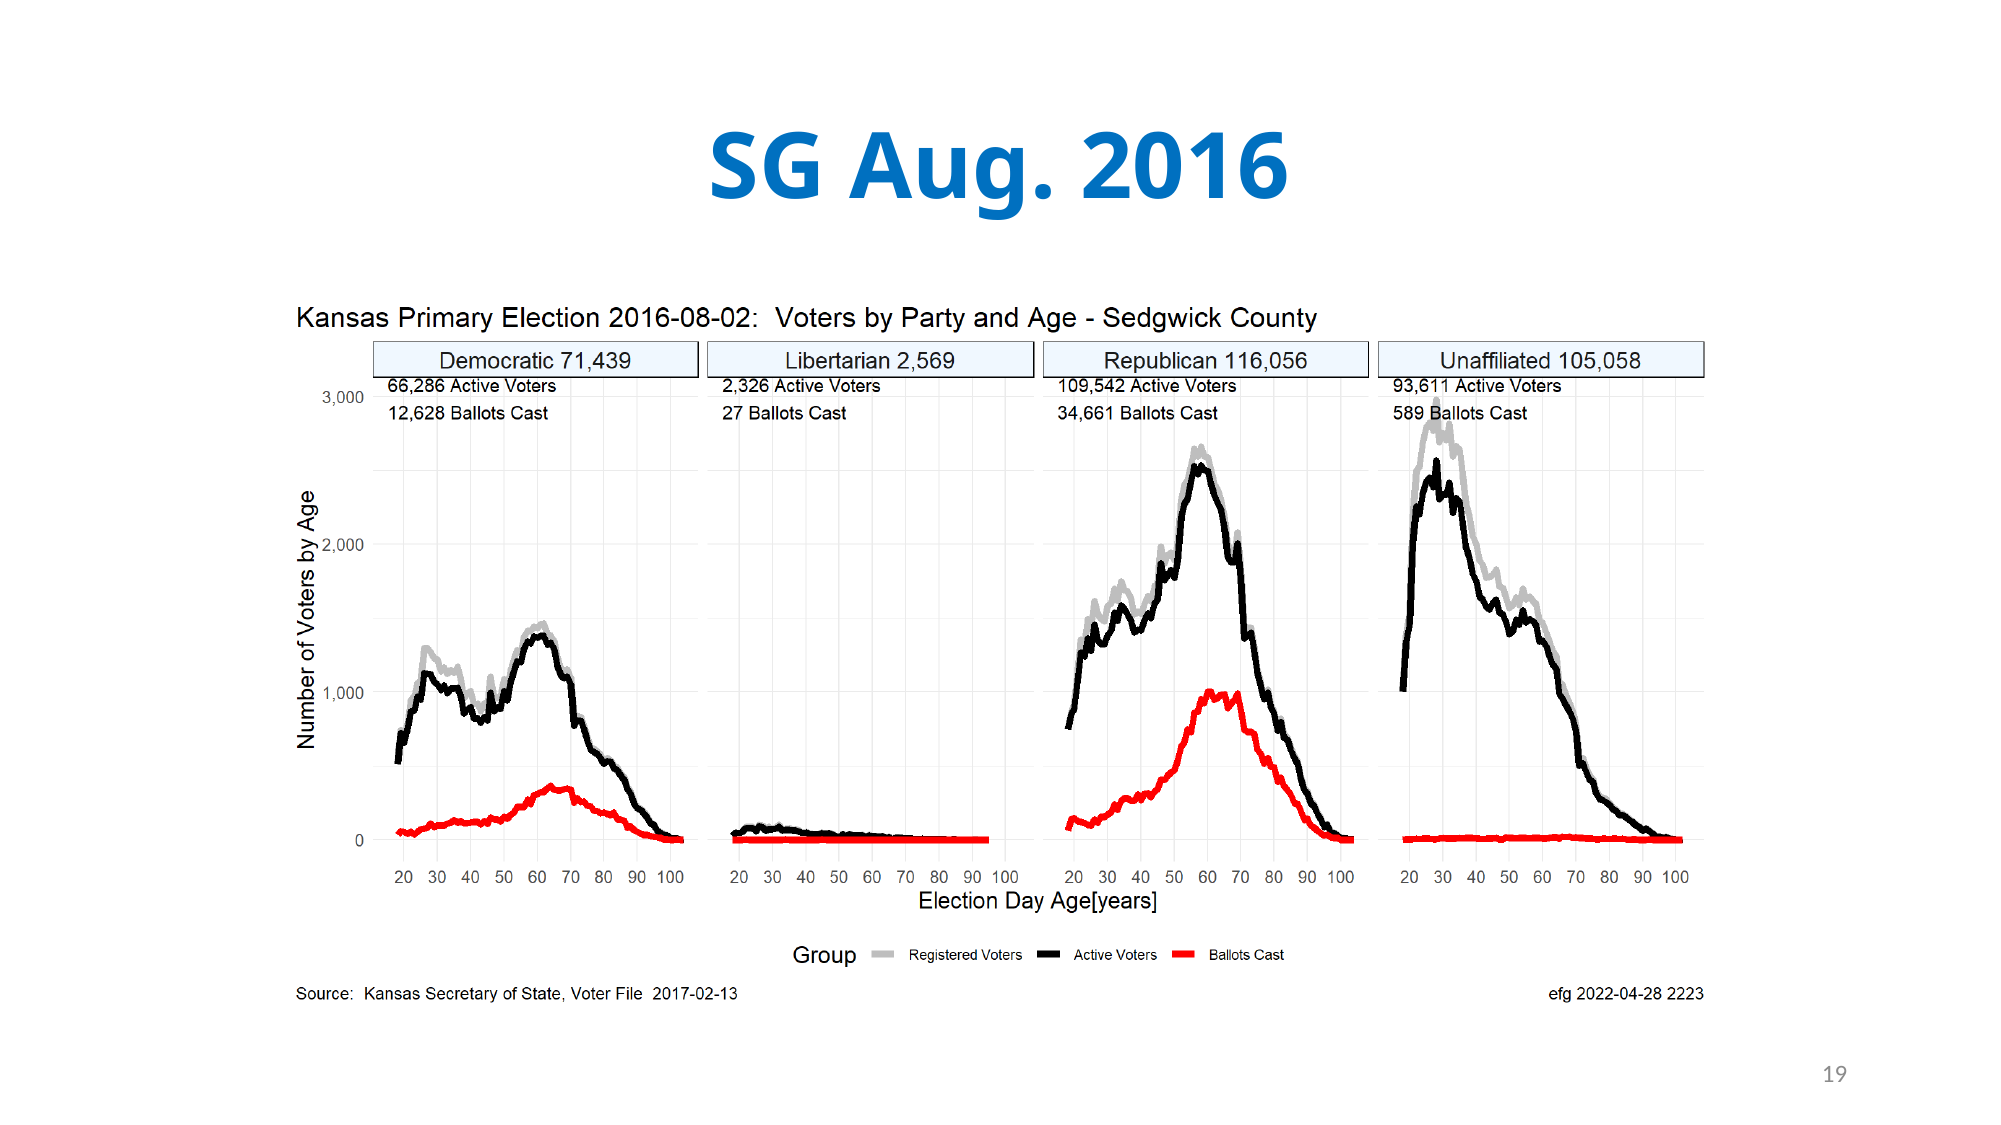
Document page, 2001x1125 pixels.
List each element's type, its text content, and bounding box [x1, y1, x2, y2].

slide_number ‹#› [1412, 1042, 1863, 1103]
title SG Aug. 2016 [137, 59, 1863, 278]
picture [287, 297, 1713, 1011]
